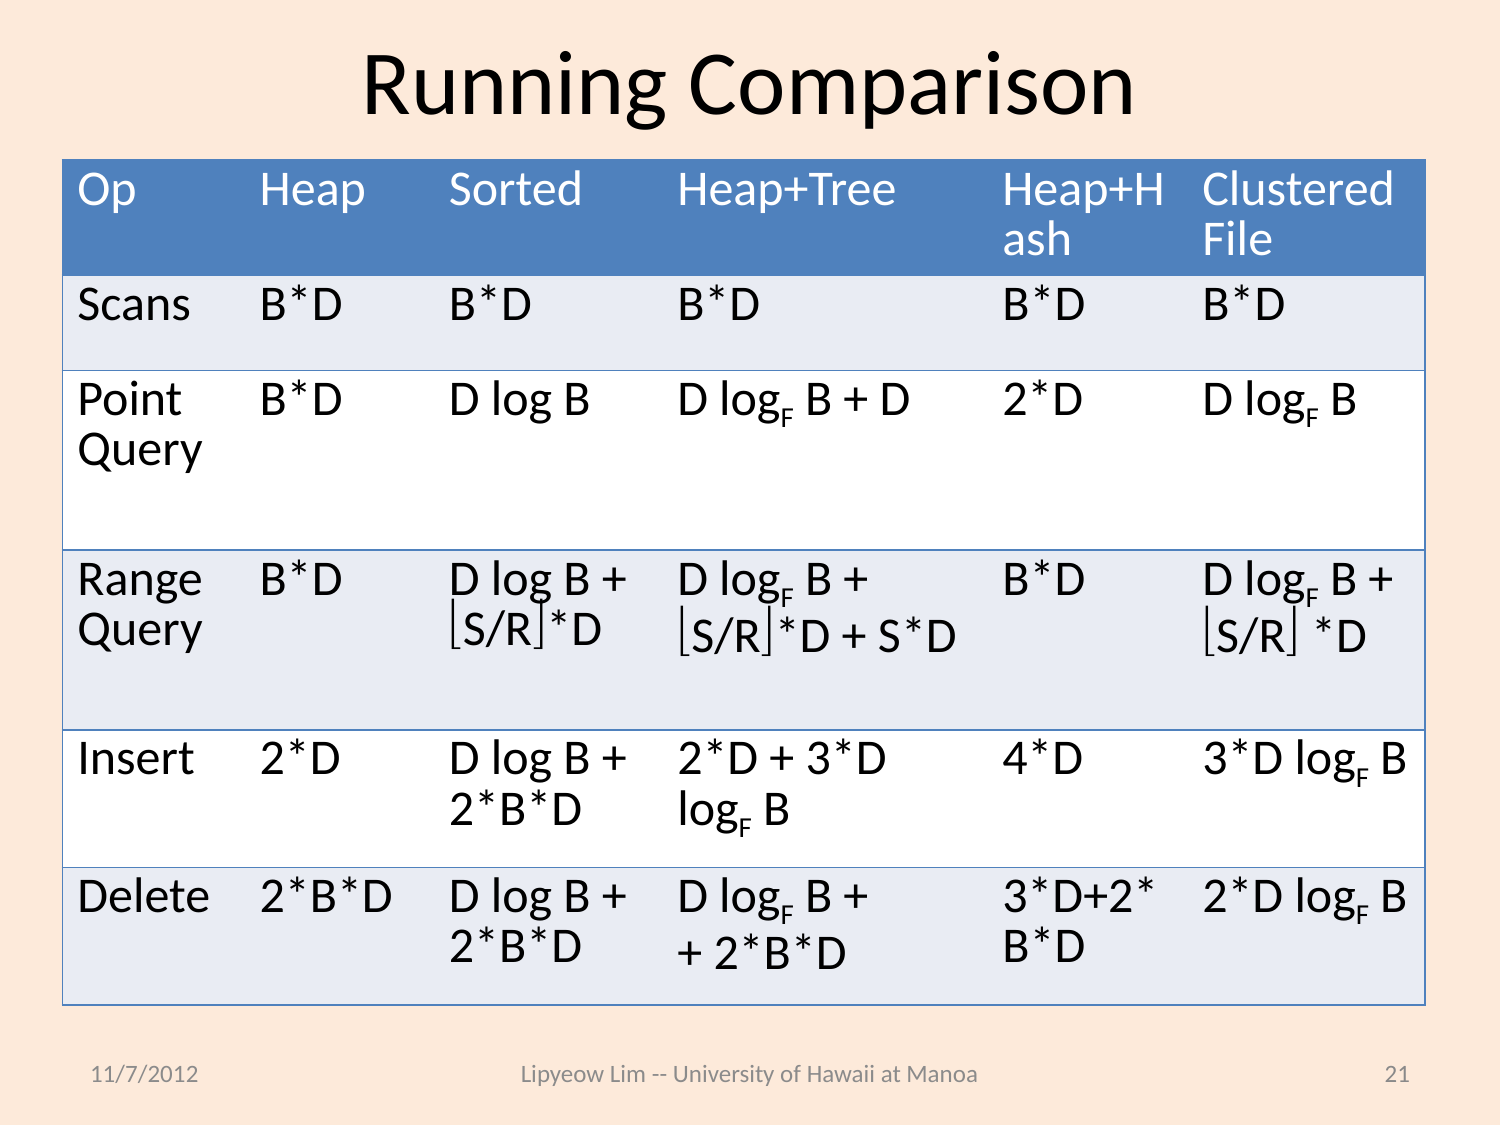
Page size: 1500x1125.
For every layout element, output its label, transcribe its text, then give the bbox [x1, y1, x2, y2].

table_cell D logF B + + 2*B*D [662, 868, 987, 1004]
table_cell D log B + 2*B*D [434, 868, 662, 1004]
table_header Sorted [434, 161, 662, 274]
footer Lipyeow Lim -- University of Hawaii at Manoa [450, 1042, 1050, 1103]
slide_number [75, 1042, 425, 1103]
table_cell D log B + S/R*D [434, 551, 662, 729]
table_cell D logF B + S/R *D [1187, 551, 1424, 729]
table_header Clustered File [1187, 161, 1424, 274]
table_cell B*D [987, 551, 1187, 729]
table_header Heap+Tree [662, 161, 987, 274]
title Running Comparison [74, 37, 1426, 118]
table_cell Point Query [63, 371, 245, 549]
table_cell Scans [63, 276, 245, 370]
table_header Heap [245, 161, 434, 274]
table_cell 4*D [987, 731, 1187, 867]
table_cell 2*D [987, 371, 1187, 549]
table_cell B*D [662, 276, 987, 370]
table_cell D logF B + D [662, 371, 987, 549]
table_cell D log B [434, 371, 662, 549]
table_cell B*D [245, 276, 434, 370]
table_cell 3*D+2*B*D [987, 868, 1187, 1004]
table_cell 2*D logF B [1187, 868, 1424, 1004]
table_cell D log B + 2*B*D [434, 731, 662, 867]
table_cell Delete [63, 868, 245, 1004]
table_cell 2*B*D [245, 868, 434, 1004]
table_cell Insert [63, 731, 245, 867]
table_header Op [63, 161, 245, 274]
table_cell B*D [245, 551, 434, 729]
table_cell B*D [987, 276, 1187, 370]
table_cell 2*D + 3*D logF B [662, 731, 987, 867]
table_header Heap+Hash [987, 161, 1187, 274]
table_cell 3*D logF B [1187, 731, 1424, 867]
table_cell Range Query [63, 551, 245, 729]
table_cell D logF B + S/R*D + S*D [662, 551, 987, 729]
table_cell B*D [1187, 276, 1424, 370]
table_cell D logF B [1187, 371, 1424, 549]
table_cell 2*D [245, 731, 434, 867]
table_cell B*D [434, 276, 662, 370]
table_cell B*D [245, 371, 434, 549]
slide_number 21 [1074, 1042, 1425, 1103]
